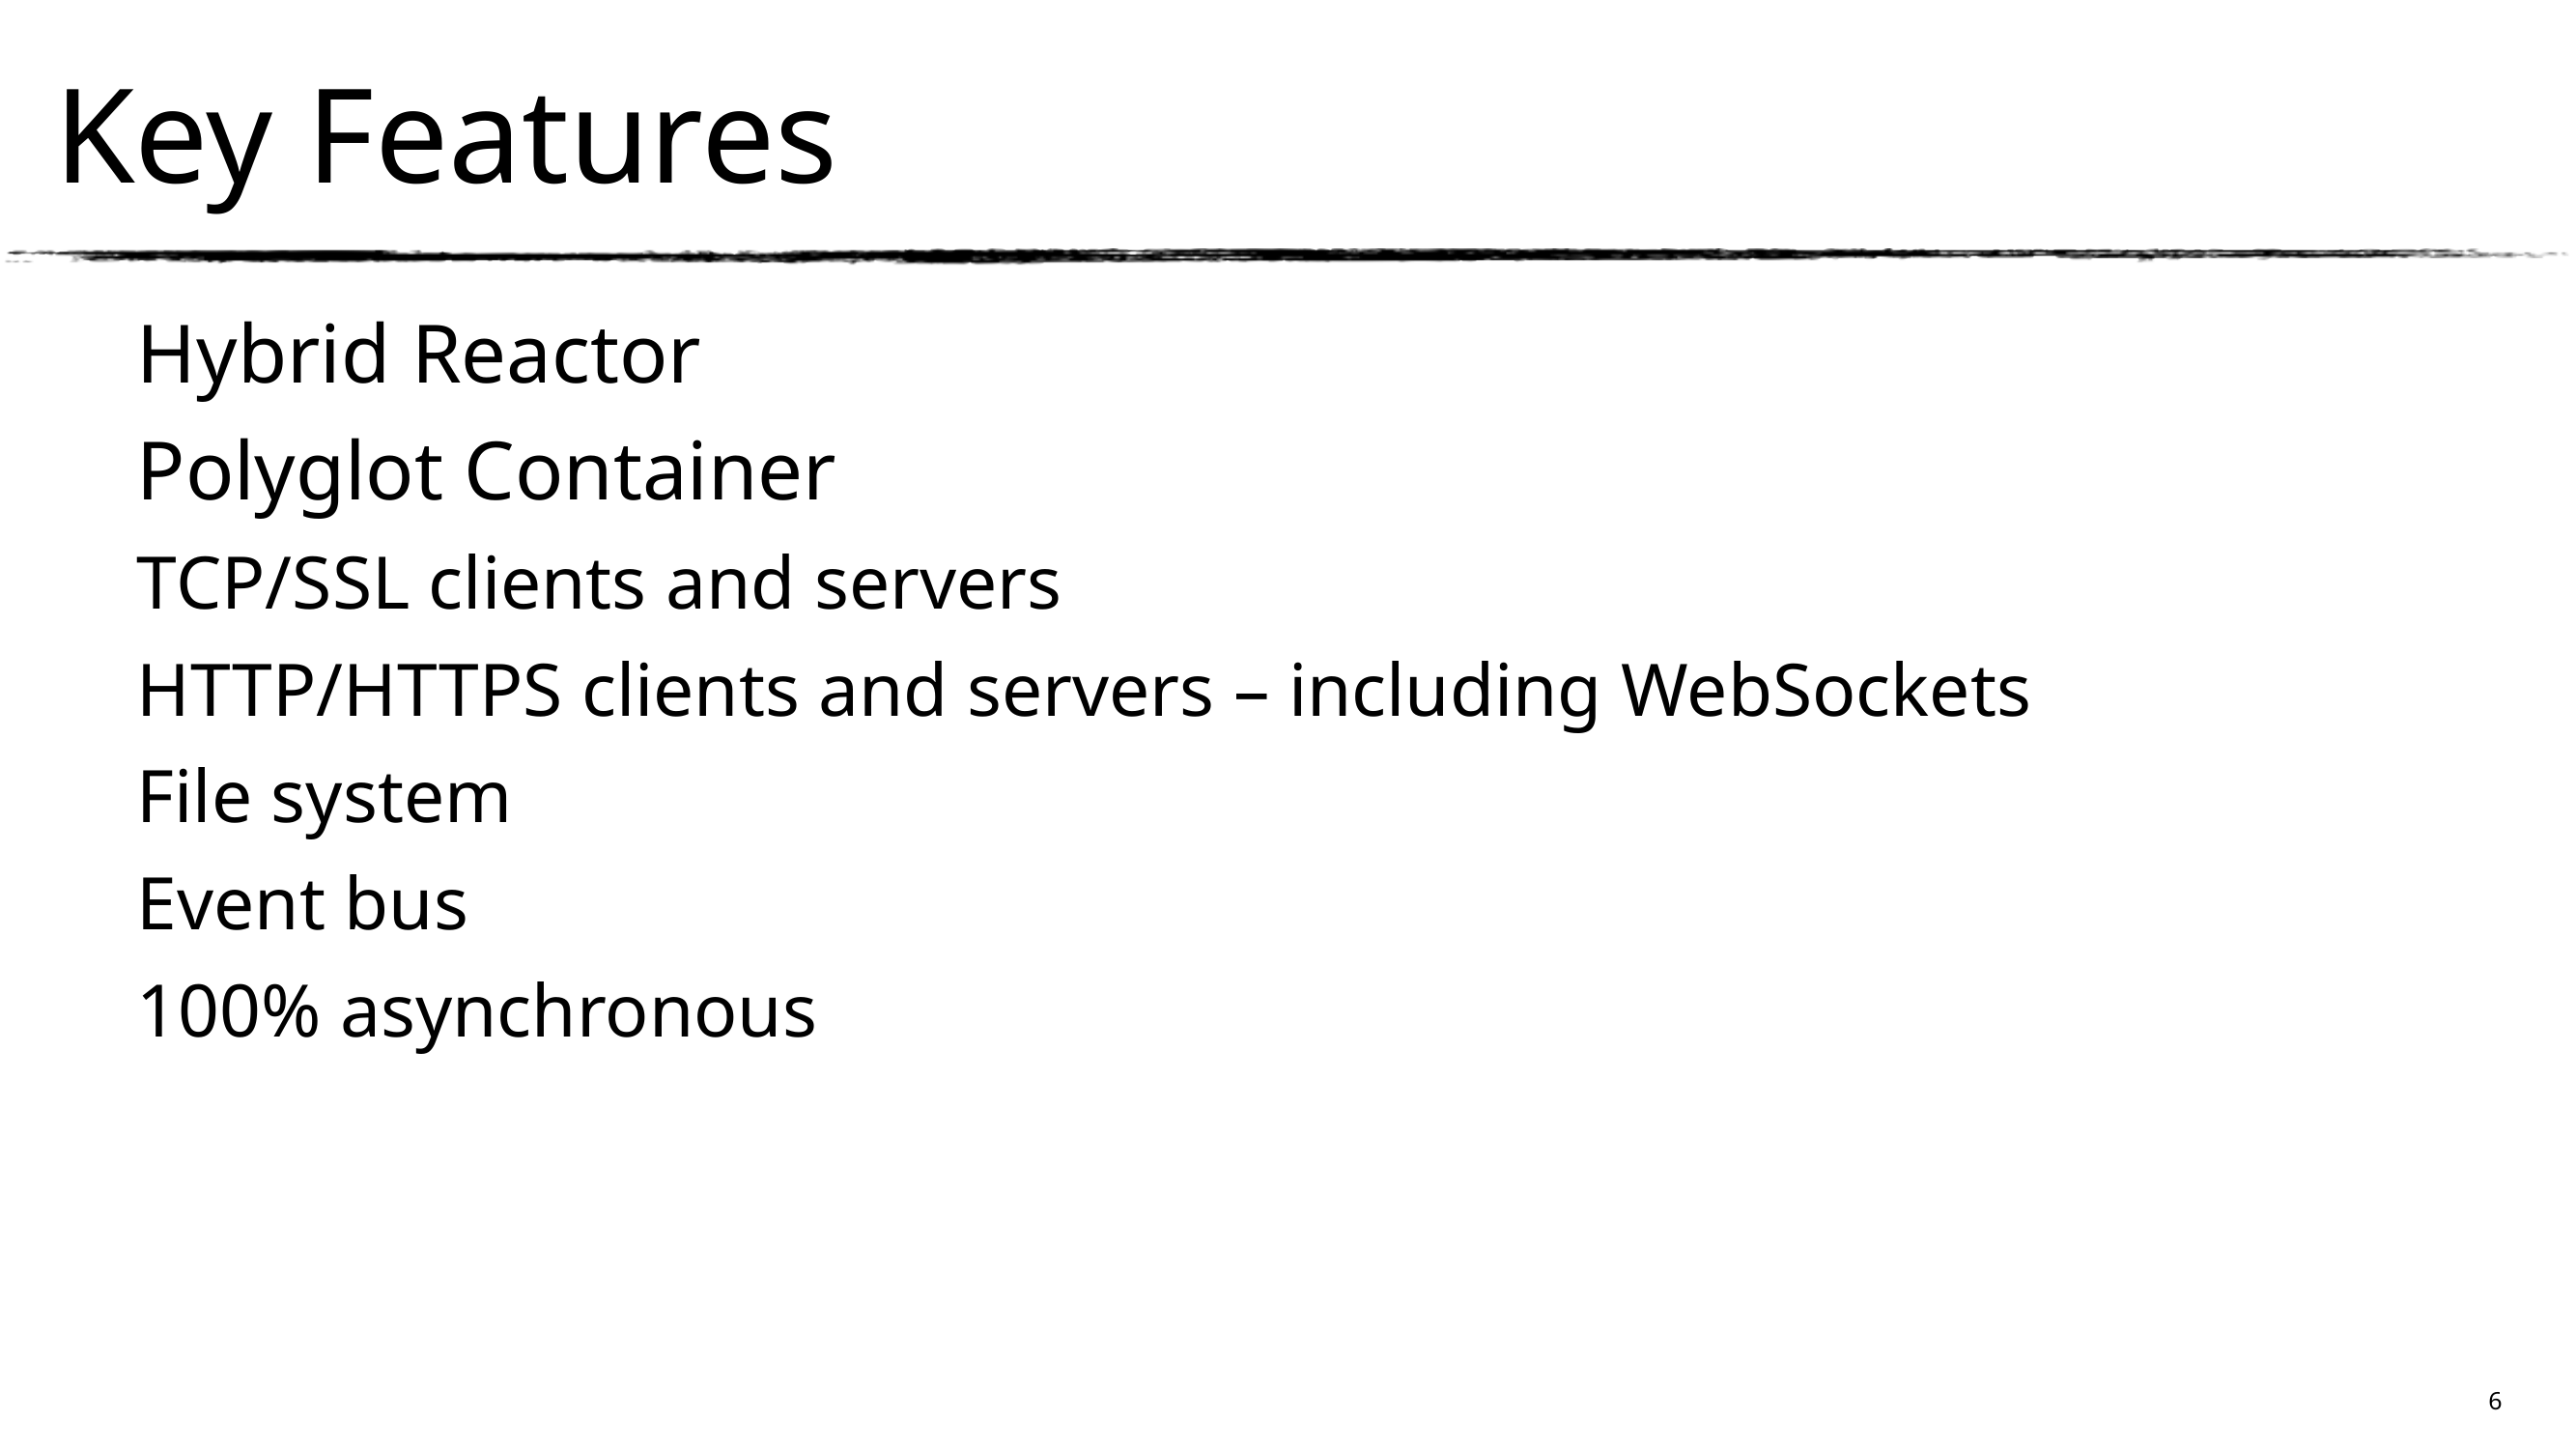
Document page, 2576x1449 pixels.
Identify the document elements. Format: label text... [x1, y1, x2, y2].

text_box 6 [2474, 1378, 2517, 1423]
picture [0, 248, 2576, 268]
list Hybrid Reactor Polyglot Container TCP/SSL clients and servers HTTP/HTTPS clients and servers – including WebSockets File system Event bus 100% asynchronous [128, 294, 2508, 1334]
title Key Features [45, 12, 2528, 250]
